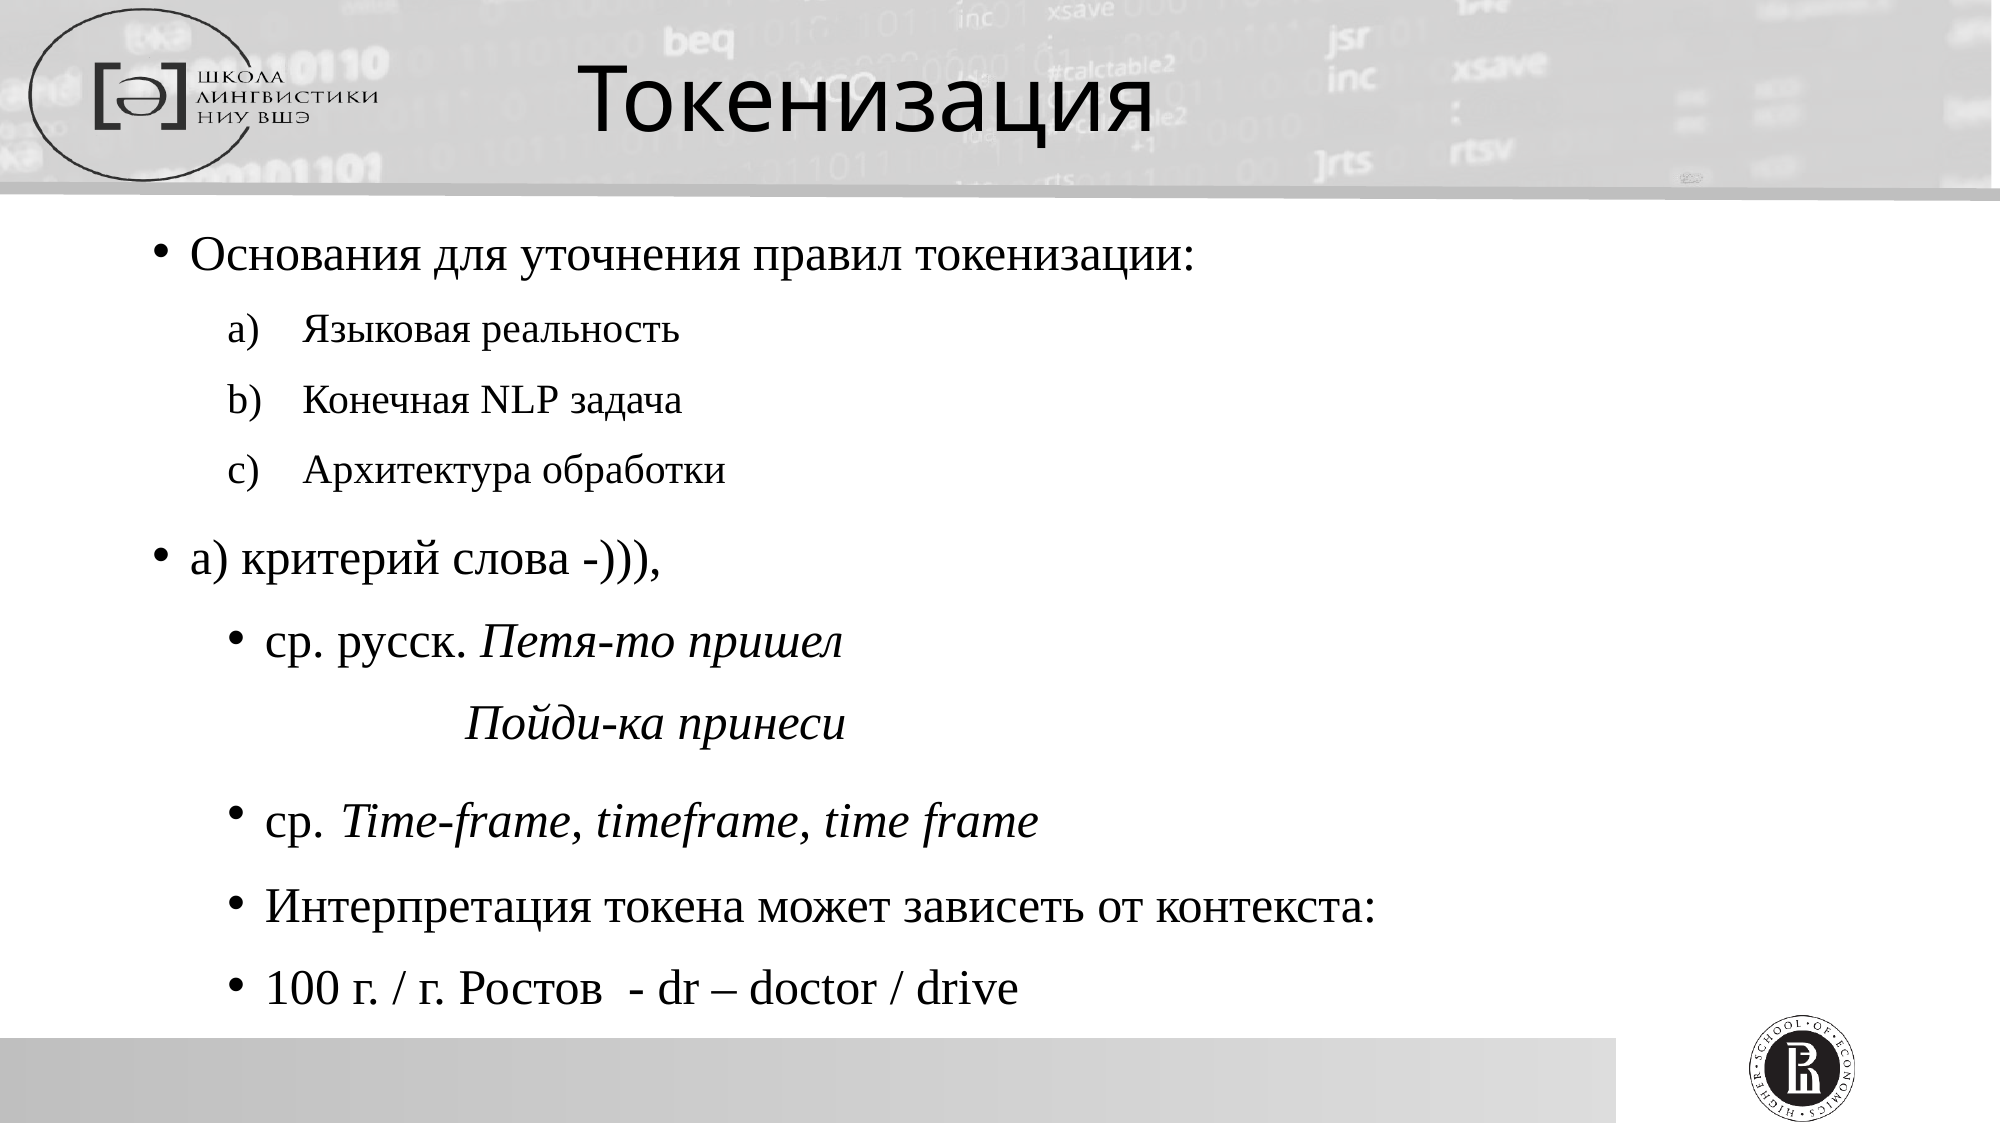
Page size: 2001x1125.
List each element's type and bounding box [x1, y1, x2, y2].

text_box [0, 0, 2000, 1123]
